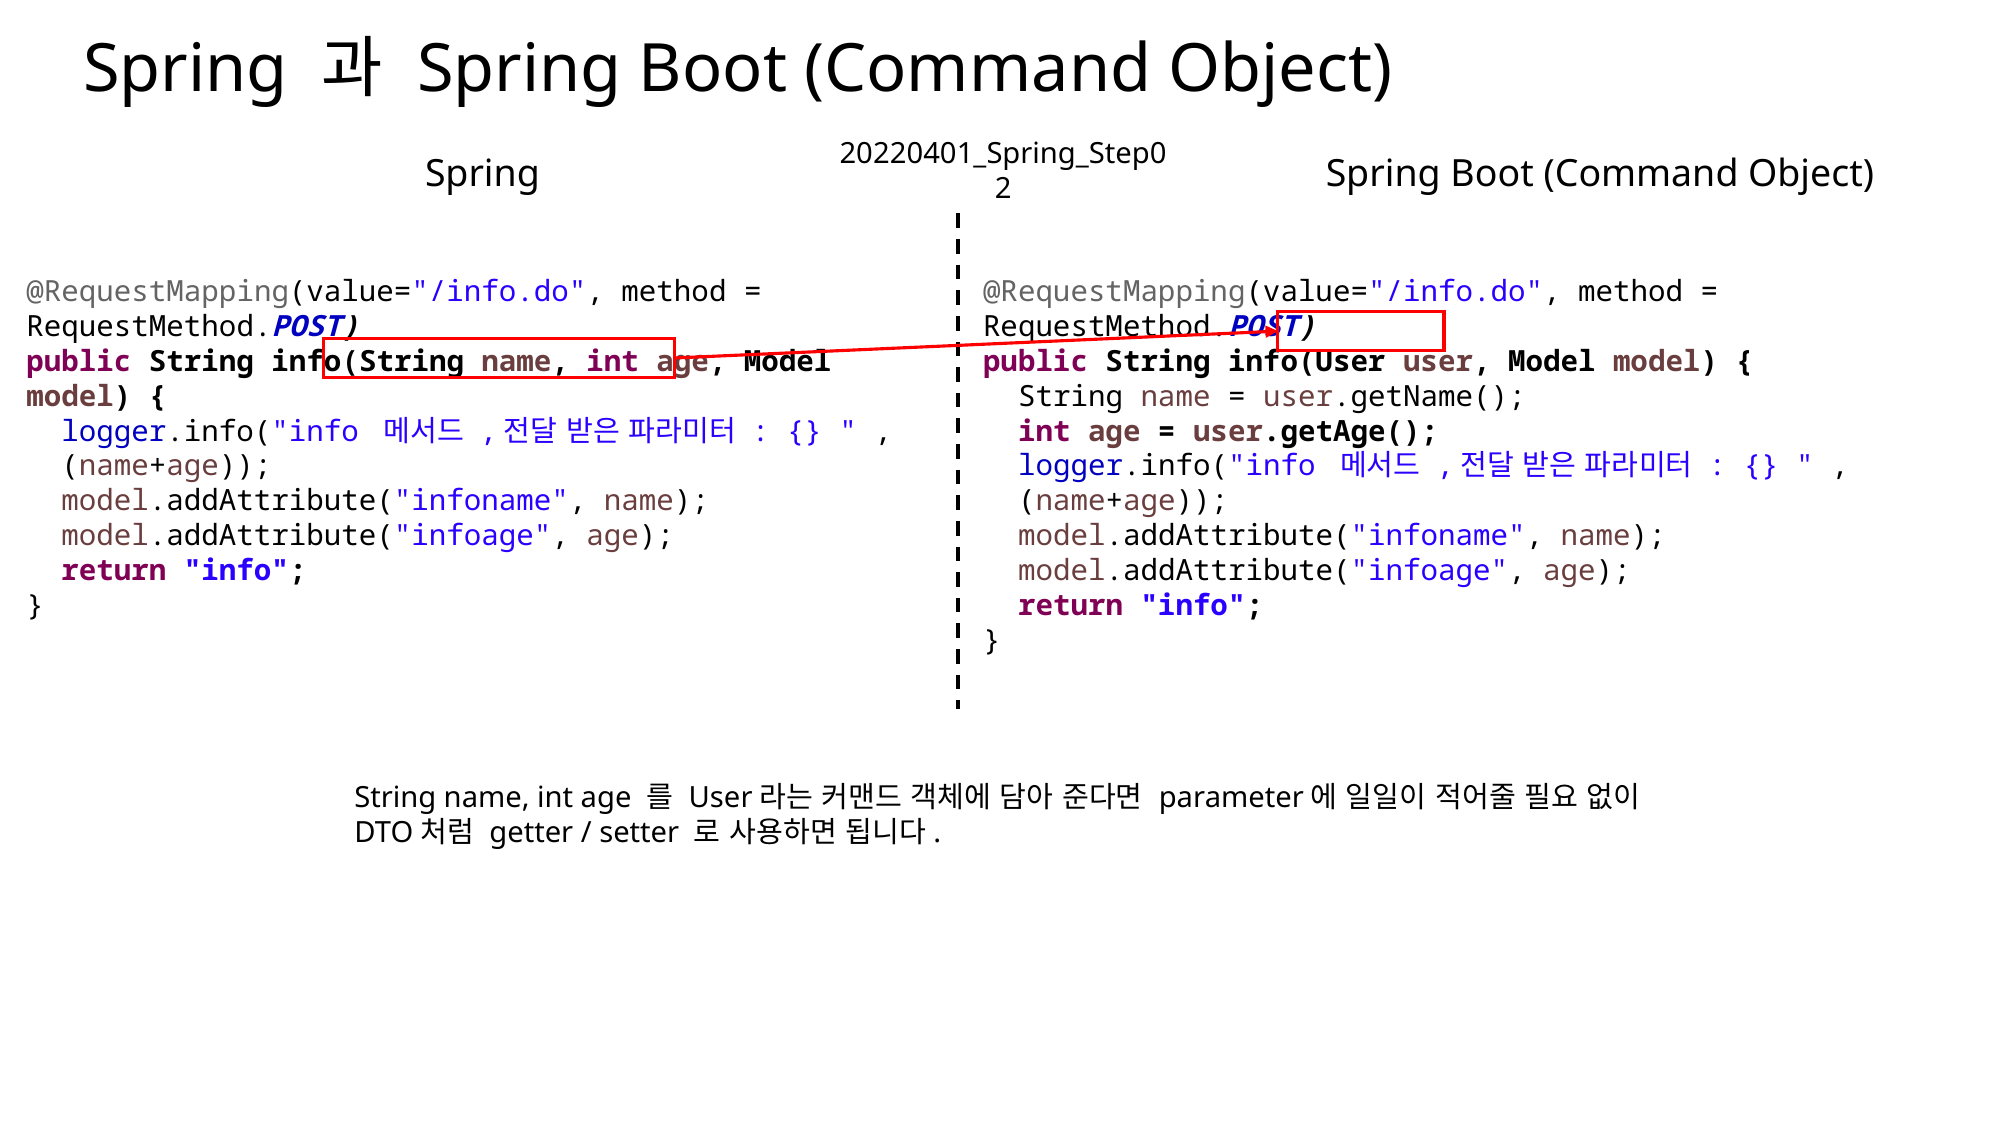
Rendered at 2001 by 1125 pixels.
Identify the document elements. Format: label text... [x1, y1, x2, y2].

text_box @RequestMapping(value="/info.do", method = RequestMethod.POST) public String info(User user, Model model) { String name = user.getName(); int age = user.getAge(); logger.info("info 메서드 ,전달 받은 파라미터 : {} " , (name+age)); model.addAttribute("infoname", name); model.addAttribute("infoage", age); return "info"; } [968, 264, 2000, 664]
text_box @RequestMapping(value="/info.do", method = RequestMethod.POST) public String info(String name, int age, Model model) { logger.info("info 메서드 ,전달 받은 파라미터 : {} " , (name+age)); model.addAttribute("infoname", name); model.addAttribute("infoage", age); return "info"; } [11, 264, 953, 629]
text_box String name, int age 를 User라는 커맨드 객체에 담아 준다면 parameter에 일일이 적어줄 필요 없이 DTO처럼 getter / setter 로 사용하면 됩니다. [339, 770, 1656, 856]
text_box Spring Boot (Command Object) [1311, 141, 1890, 202]
text_box Spring 과 Spring Boot (Command Object) [68, 17, 1409, 112]
text_box 20220401_Spring_Step02 [818, 127, 1188, 213]
text_box [1277, 311, 1445, 352]
text_box [322, 337, 675, 379]
text_box Spring [410, 141, 555, 202]
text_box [674, 331, 1278, 358]
